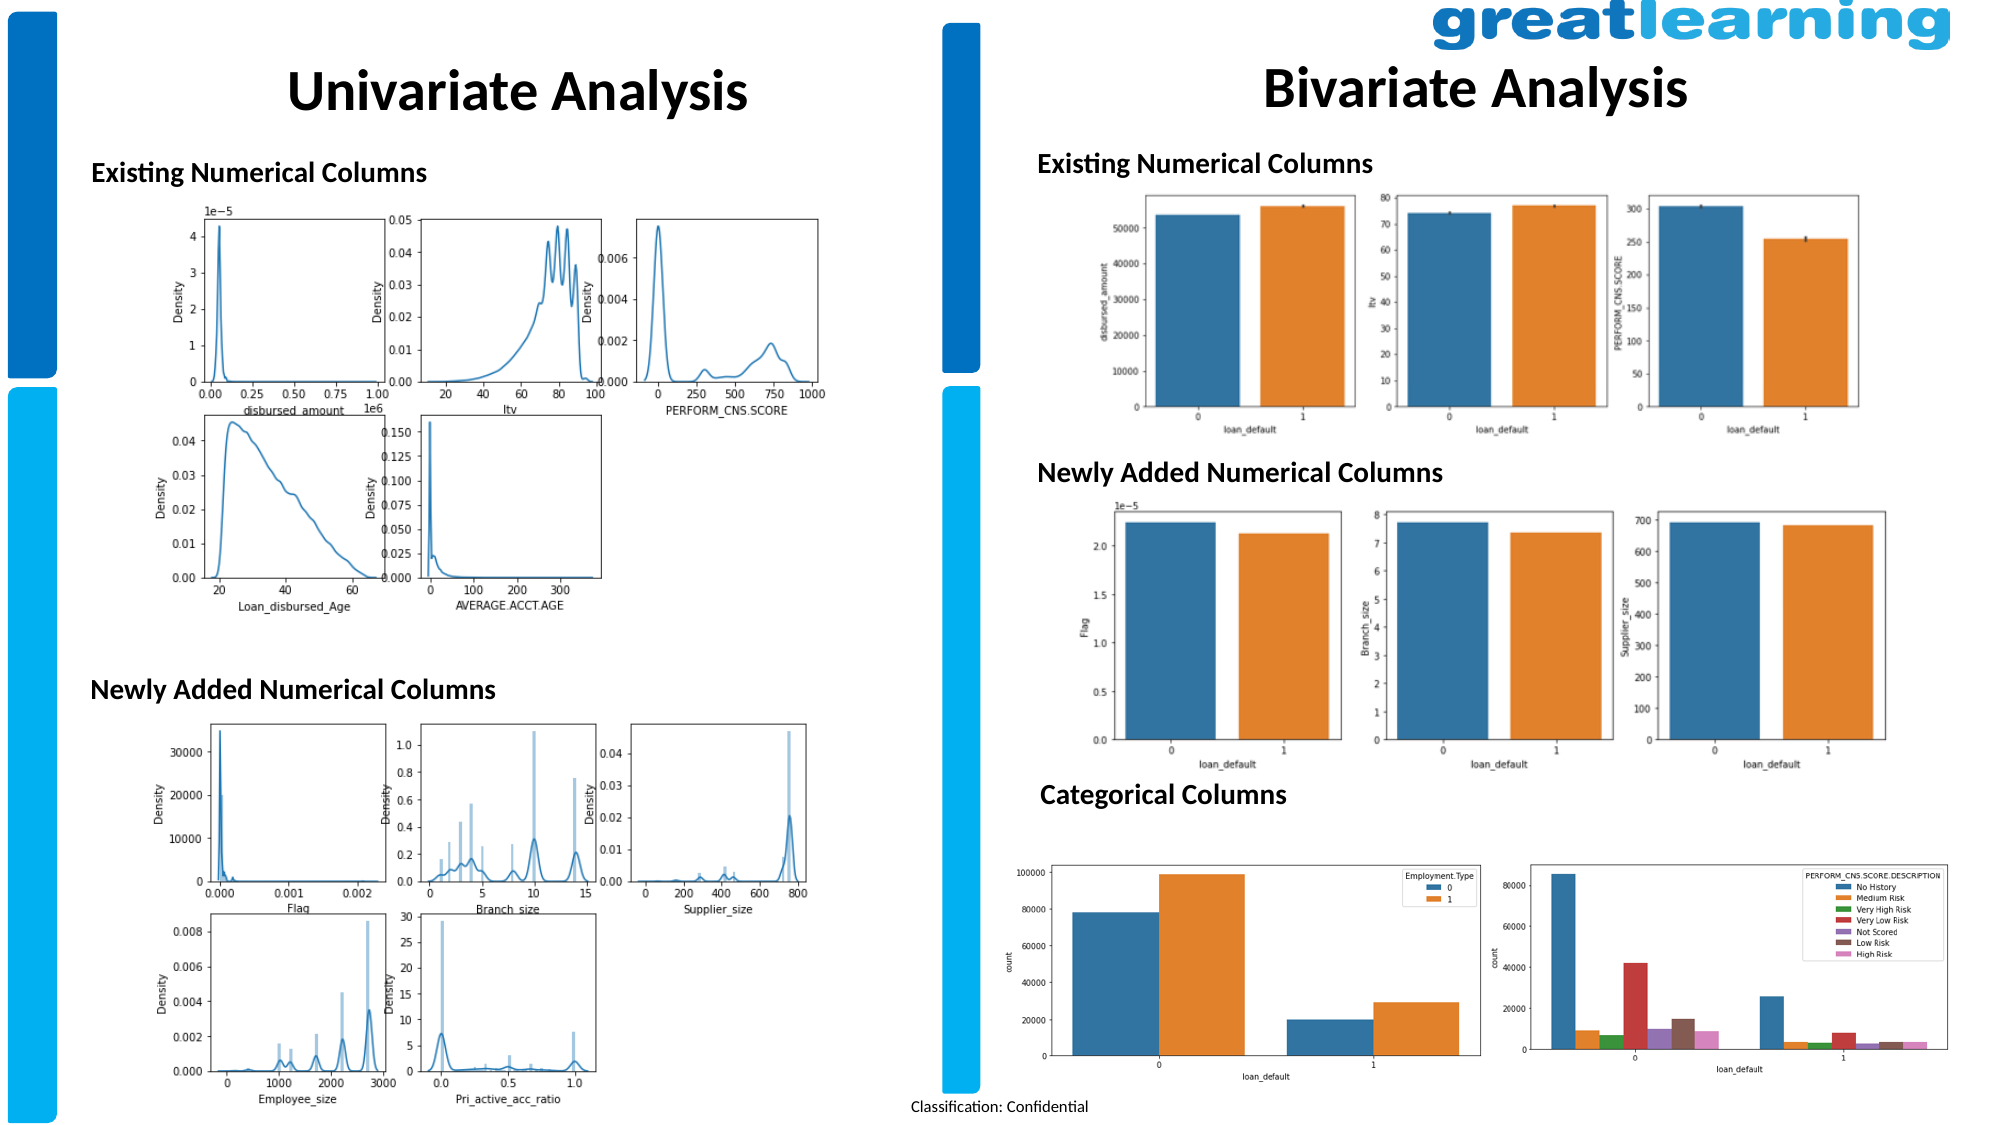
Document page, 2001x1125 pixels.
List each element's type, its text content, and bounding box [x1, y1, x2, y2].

text_box Categorical Columns [1025, 767, 1576, 818]
text_box Existing Numerical Columns [1022, 136, 1573, 187]
picture [140, 713, 813, 1117]
picture [999, 853, 1959, 1088]
text_box Bivariate Analysis [1050, 21, 1903, 146]
picture [1069, 495, 1896, 777]
text_box Newly Added Numerical Columns [75, 663, 626, 713]
text_box [942, 22, 981, 373]
text_box [942, 386, 981, 1094]
picture [1091, 182, 1875, 443]
picture [1433, 0, 1950, 50]
text_box Existing Numerical Columns [76, 145, 627, 196]
picture [146, 199, 835, 624]
text_box Newly Added Numerical Columns [1022, 445, 1573, 496]
text_box Univariate Analysis [92, 25, 945, 149]
